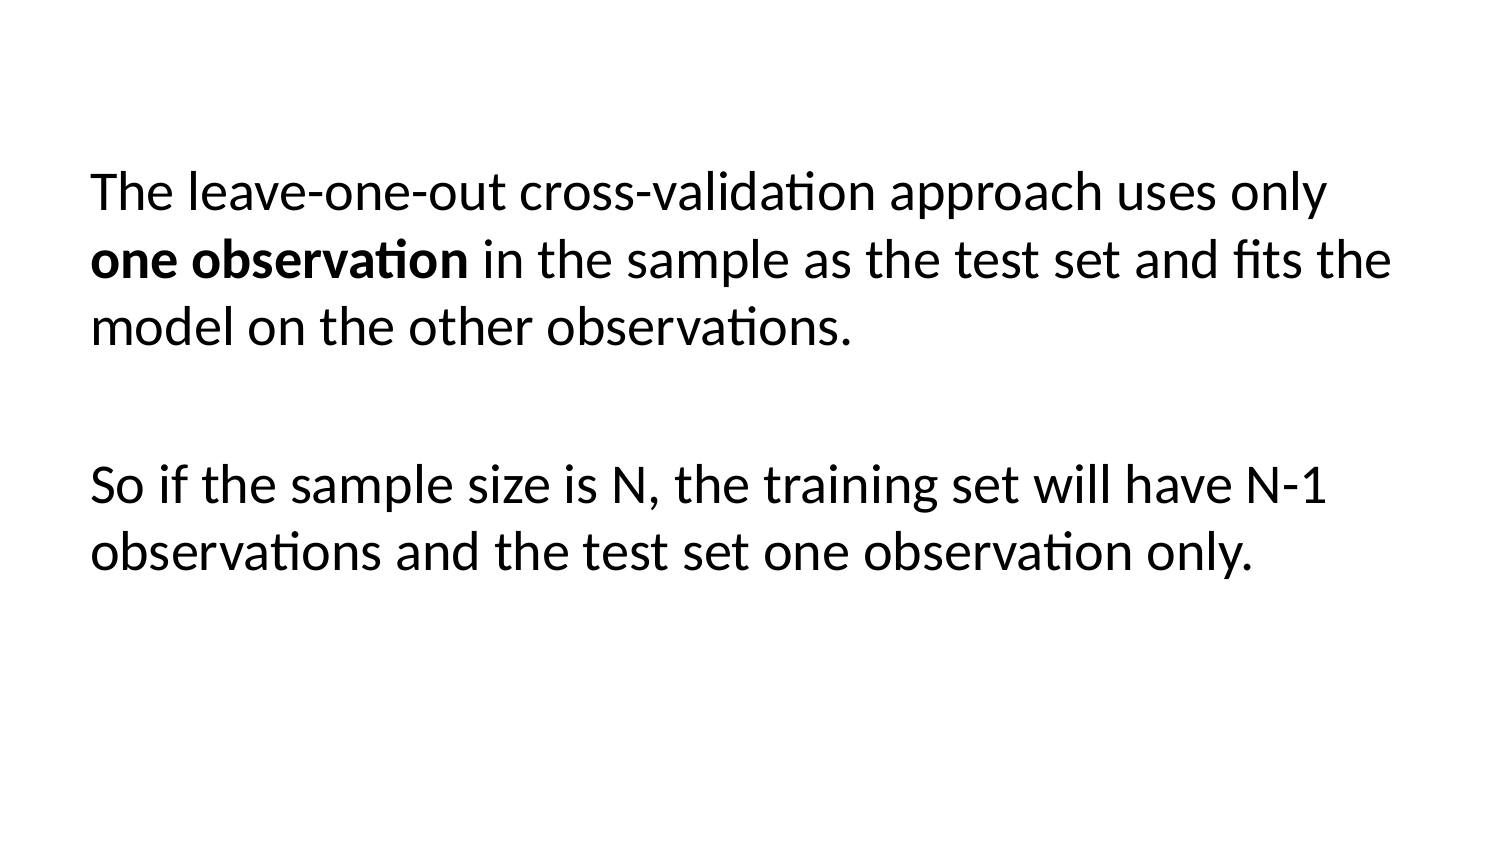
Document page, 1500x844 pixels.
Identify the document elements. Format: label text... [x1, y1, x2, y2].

list The leave-one-out cross-validation approach uses only one observation in the sample as the test set and fits the model on the other observations. So if the sample size is N, the training set will have N-1 observations and the test set one observation only. [75, 146, 1425, 704]
